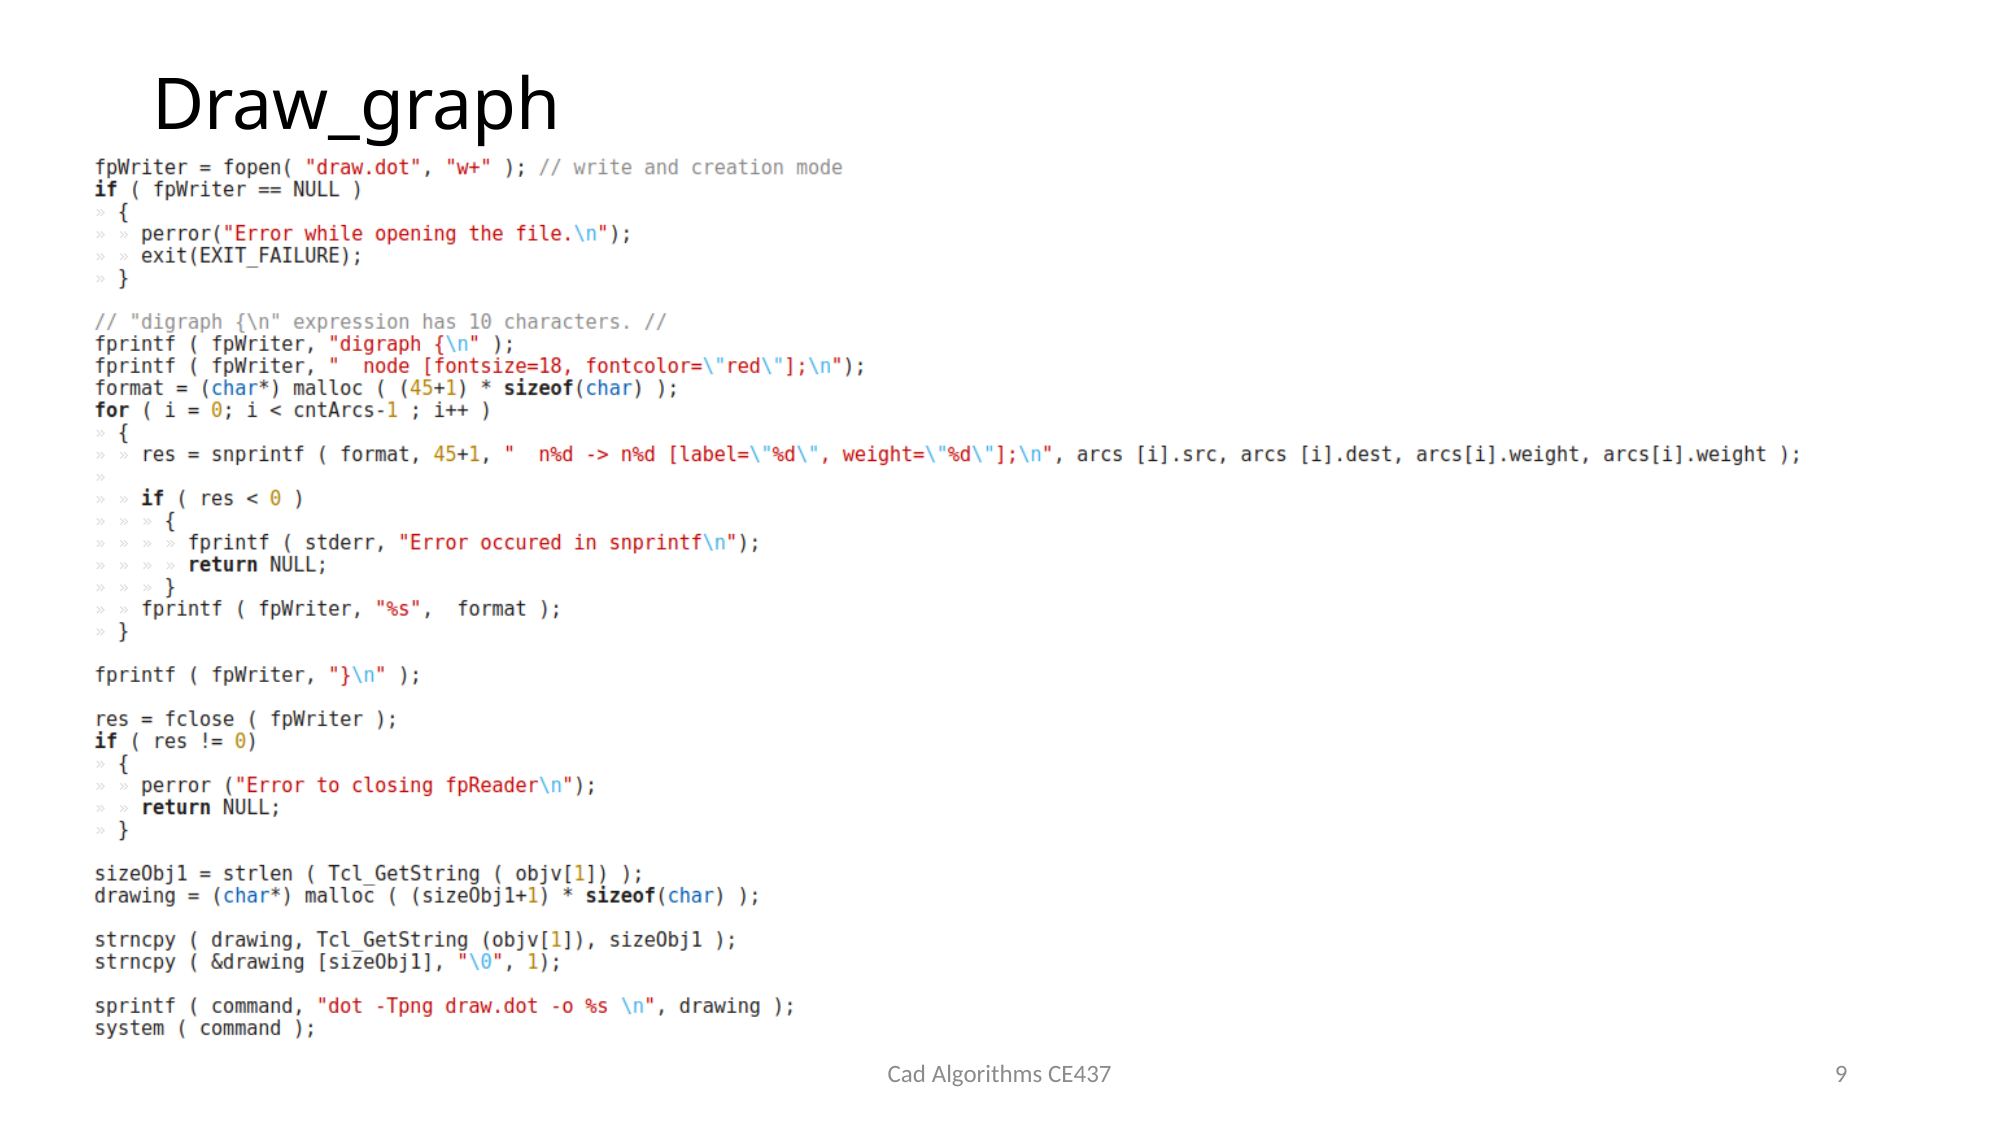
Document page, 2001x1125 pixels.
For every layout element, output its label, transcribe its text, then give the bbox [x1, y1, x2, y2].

title Draw_graph [137, 59, 1863, 153]
footer Cad Algorithms CE437 [662, 1048, 1338, 1103]
picture [90, 147, 1816, 1048]
slide_number 9 [1412, 1042, 1863, 1103]
